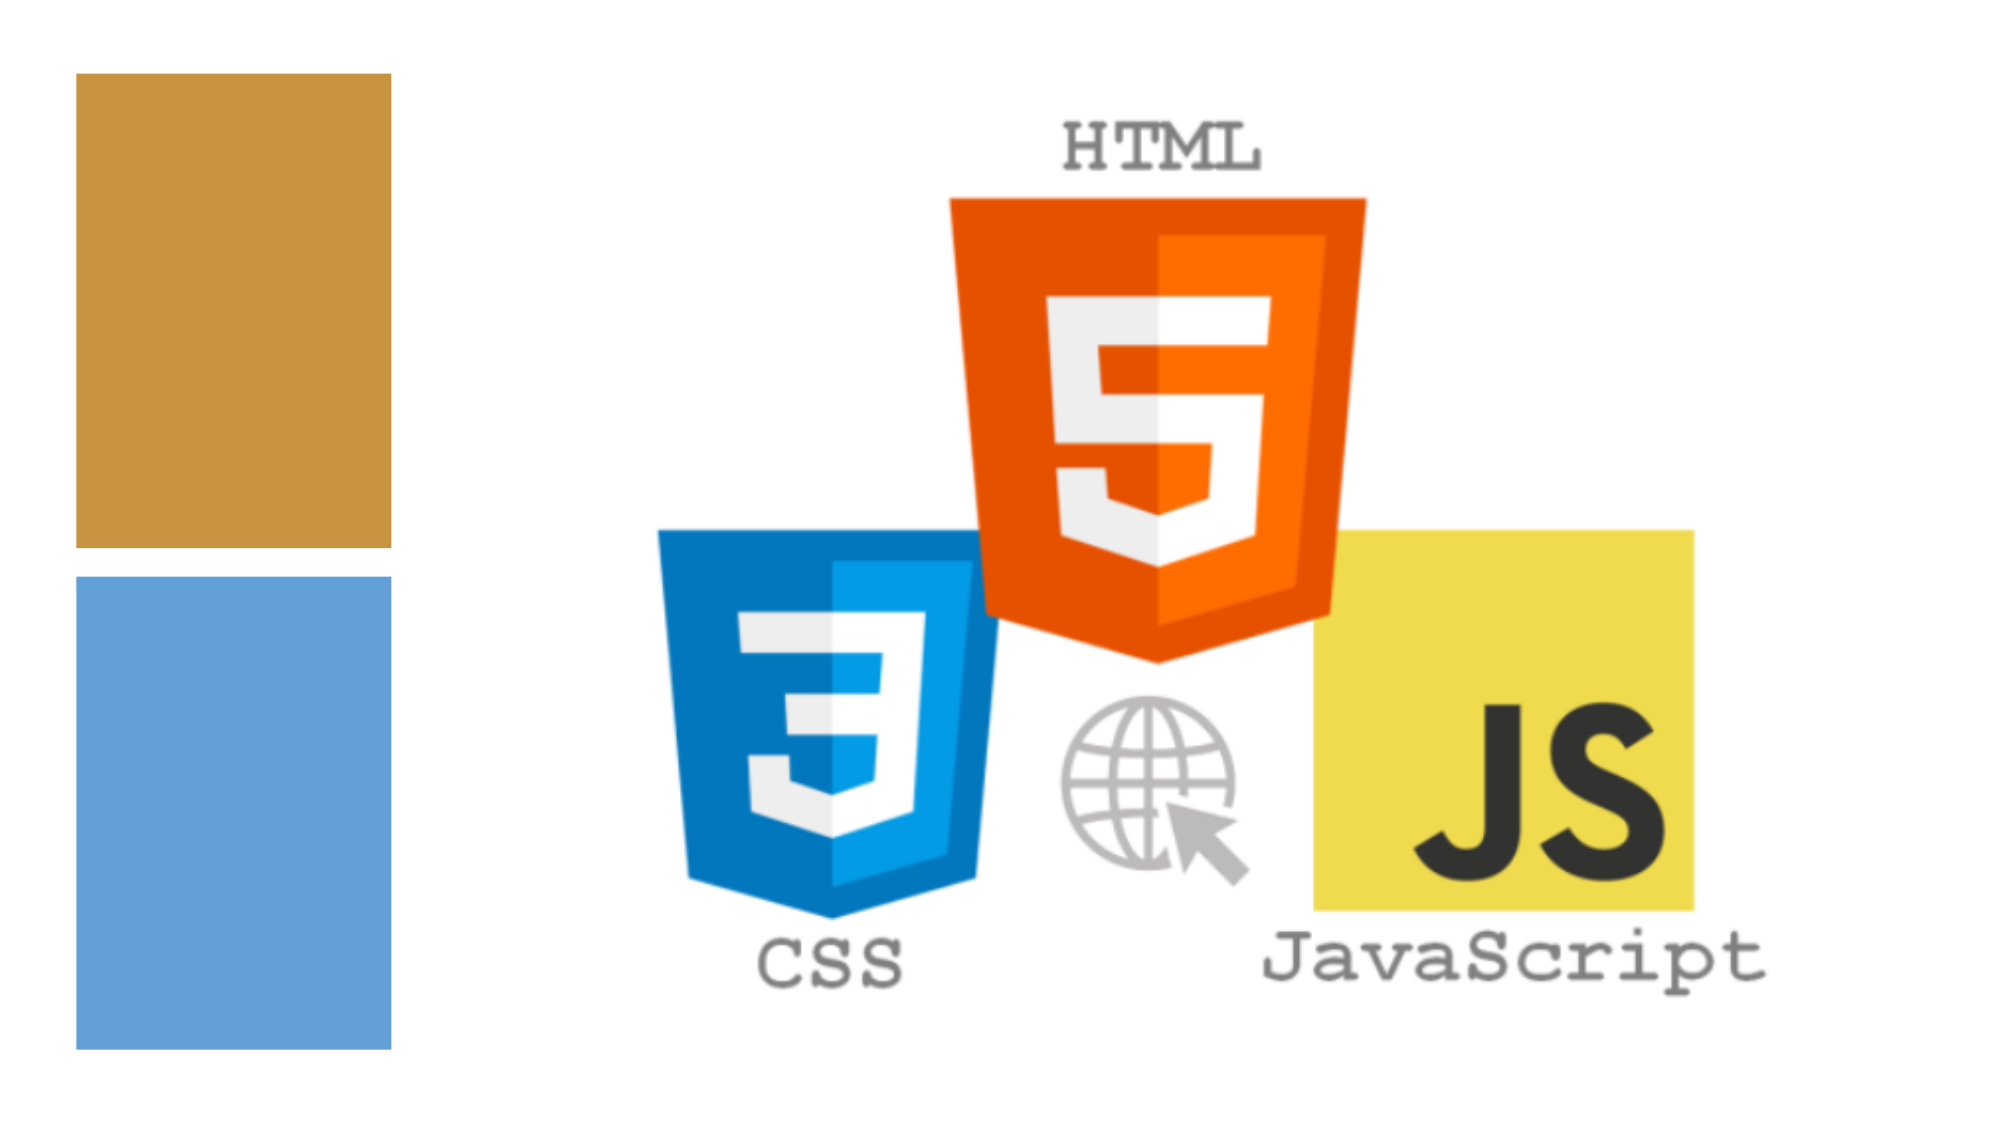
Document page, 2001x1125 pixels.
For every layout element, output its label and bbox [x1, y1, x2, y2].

text_box [75, 72, 392, 549]
text_box [75, 576, 392, 1051]
list [418, 71, 1925, 1049]
